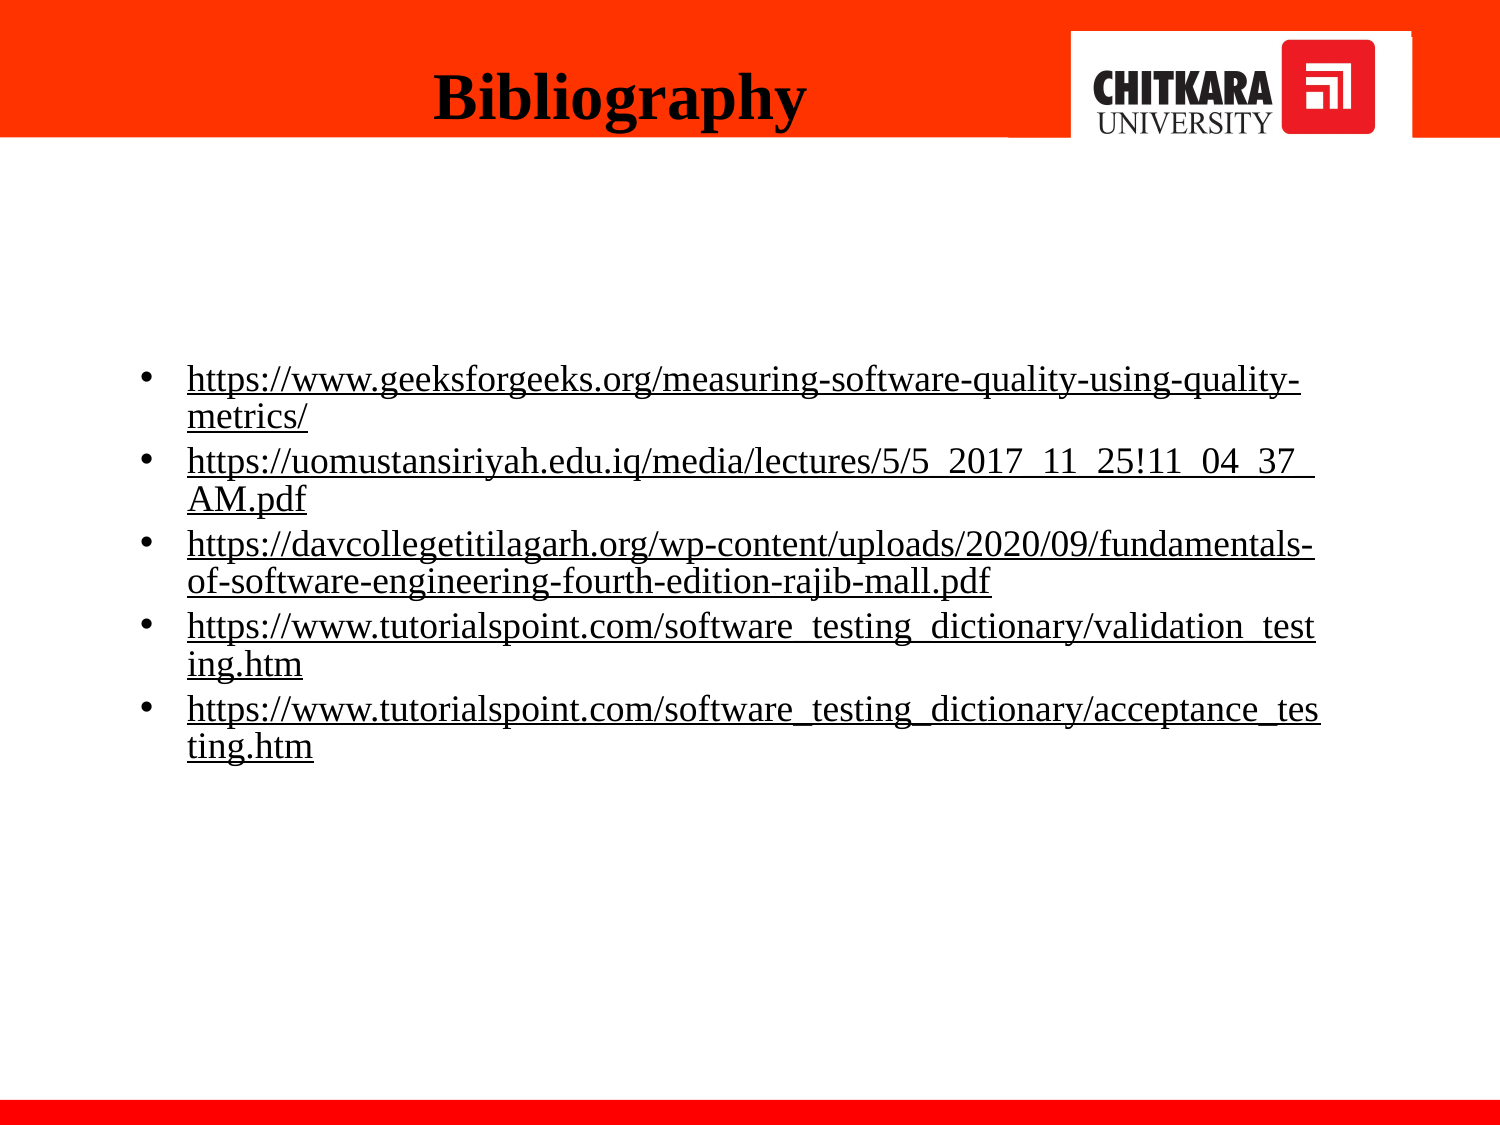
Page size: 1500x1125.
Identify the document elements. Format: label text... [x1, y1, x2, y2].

text_box Bibliography [14, 45, 1228, 141]
text_box https://www.geeksforgeeks.org/measuring-software-quality-using-quality-metrics/ https://uomustansiriyah.edu.iq/media/lectures/5/5_2017_11_25!11_04_37_AM.pdf https://davcollegetitilagarh.org/wp-content/uploads/2020/09/fundamentals-of-software-engineering-fourth-edition-rajib-mall.pdf https://www.tutorialspoint.com/software_testing_dictionary/validation_testing.htm https://www.tutorialspoint.com/software_testing_dictionary/acceptance_testing.htm [125, 346, 1339, 587]
picture [1074, 37, 1390, 138]
